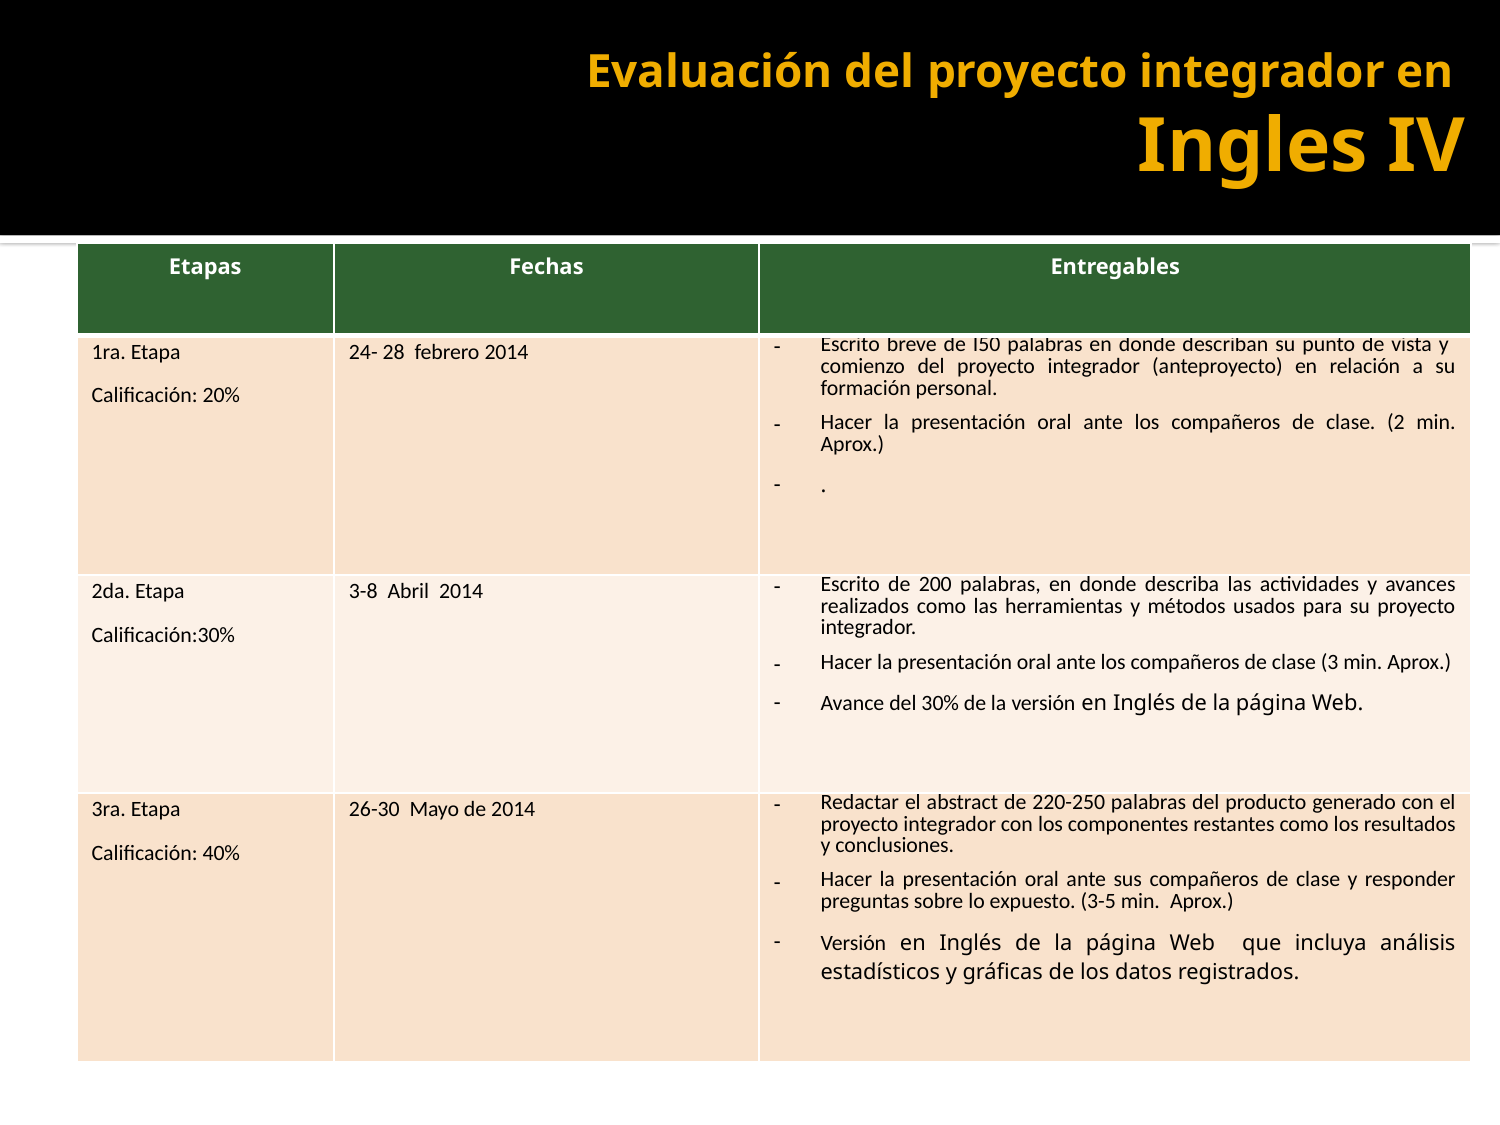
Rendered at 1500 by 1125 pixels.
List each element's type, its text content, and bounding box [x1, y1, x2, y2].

table_cell 3-8 Abril 2014 [335, 576, 758, 792]
table_cell 24- 28 febrero 2014 [335, 338, 758, 574]
table_cell 3ra. Etapa Calificación: 40% [78, 794, 333, 1061]
table_header Etapas [78, 244, 333, 333]
table_cell Escrito de 200 palabras, en donde describa las actividades y avances realizados como las herramientas y métodos usados para su proyecto integrador. Hacer la presentación oral ante los compañeros de clase (3 min. Aprox.) Avance del 30% de la versión en Inglés de la página Web. [760, 576, 1470, 792]
table_cell Redactar el abstract de 220-250 palabras del producto generado con el proyecto integrador con los componentes restantes como los resultados y conclusiones. Hacer la presentación oral ante sus compañeros de clase y responder preguntas sobre lo expuesto. (3-5 min. Aprox.) Versión en Inglés de la página Web que incluya análisis estadísticos y gráficas de los datos registrados. [760, 794, 1470, 1061]
title Evaluación del proyecto integrador en Ingles IV [0, 11, 1474, 218]
table_header Entregables [760, 244, 1470, 333]
table_cell 2da. Etapa Calificación:30% [78, 576, 333, 792]
table_cell Escrito breve de I50 palabras en donde describan su punto de vista y comienzo del proyecto integrador (anteproyecto) en relación a su formación personal. Hacer la presentación oral ante los compañeros de clase. (2 min. Aprox.) . [760, 338, 1470, 574]
table_cell 1ra. Etapa Calificación: 20% [78, 338, 333, 574]
table_cell 26-30 Mayo de 2014 [335, 794, 758, 1061]
table_header Fechas [335, 244, 758, 333]
